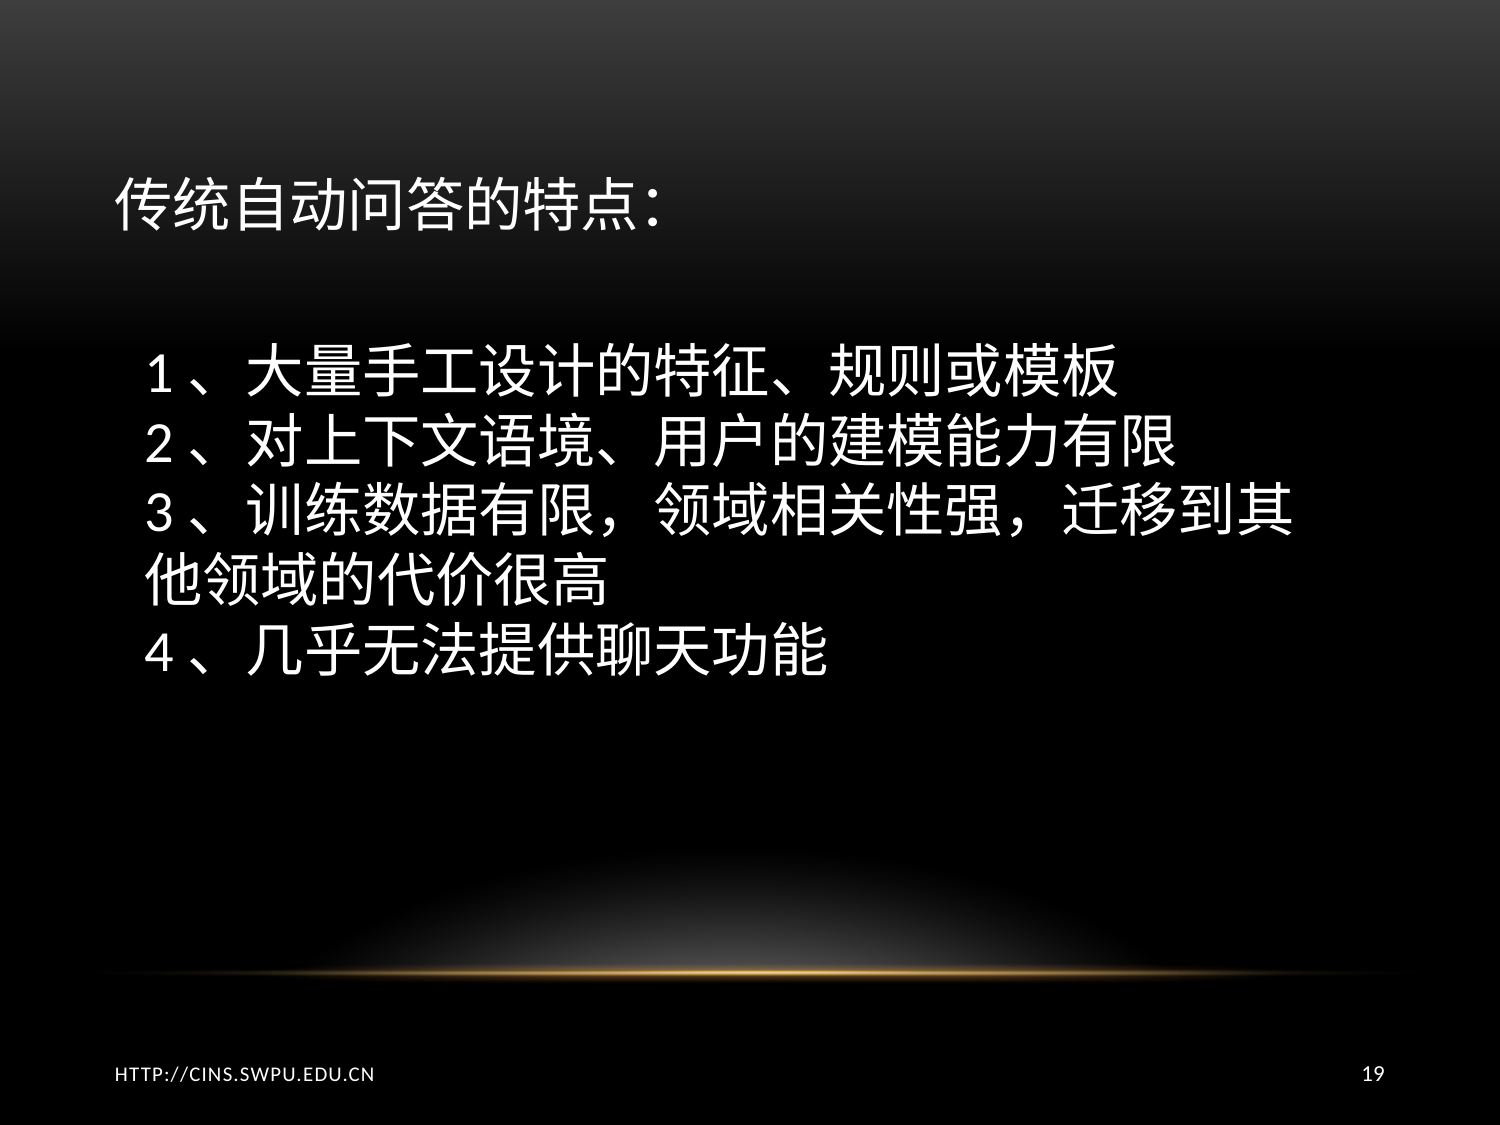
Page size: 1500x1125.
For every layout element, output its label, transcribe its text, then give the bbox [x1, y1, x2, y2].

text_box 1、大量手工设计的特征、规则或模板 2、对上下文语境、用户的建模能力有限 3、训练数据有限，领域相关性强，迁移到其他领域的代价很高 4、几乎无法提供聊天功能 [129, 326, 1323, 691]
footer http://cins.swpu.edu.cn [99, 1042, 575, 1103]
picture [0, 0, 1500, 1125]
text_box 传统自动问答的特点： [99, 160, 833, 246]
slide_number 19 [1237, 1042, 1400, 1103]
